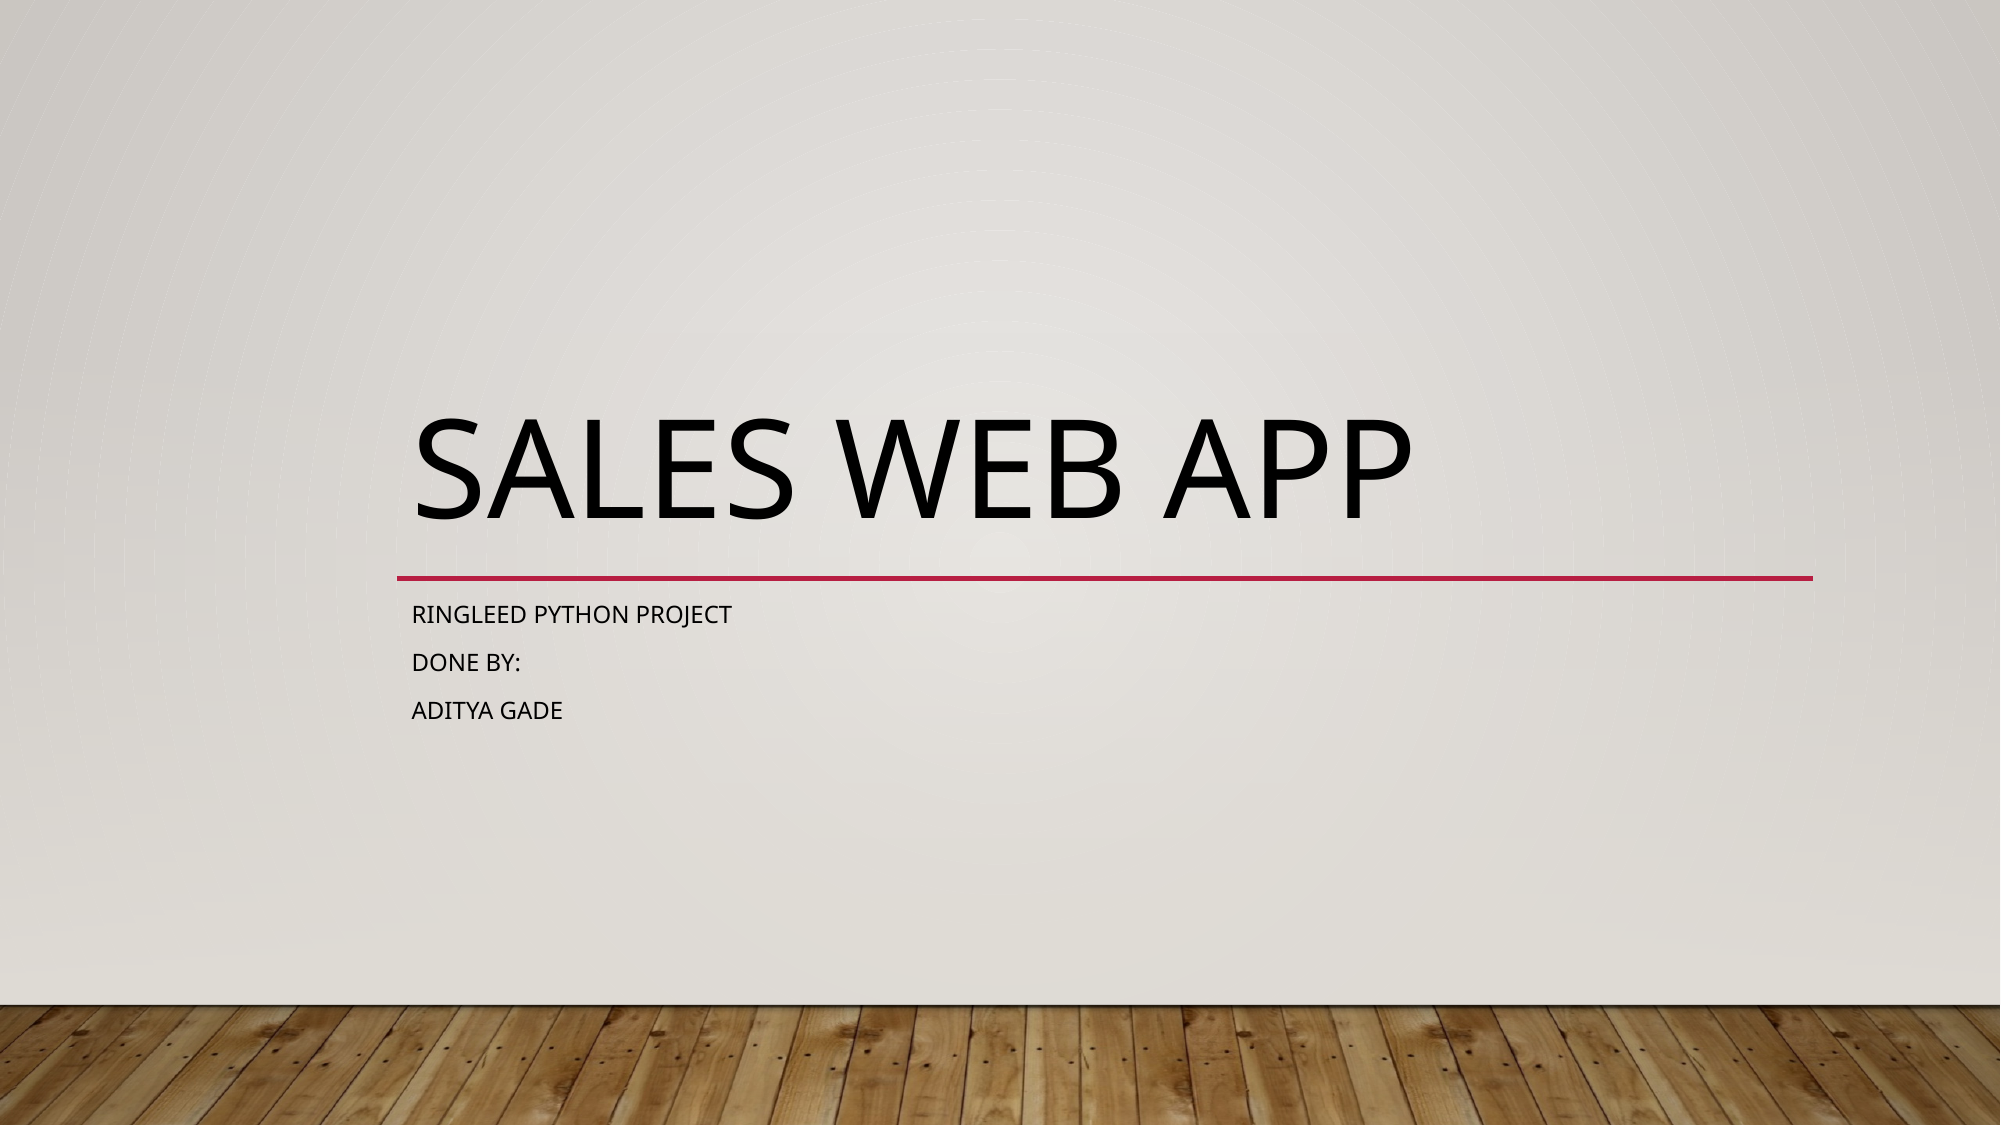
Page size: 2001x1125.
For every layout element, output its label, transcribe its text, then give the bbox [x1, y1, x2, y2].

title Sales Web App [396, 131, 1814, 549]
subtitle RingLeed Python Project Done by: Aditya Gade [396, 579, 1814, 740]
picture [0, 1005, 2000, 1125]
